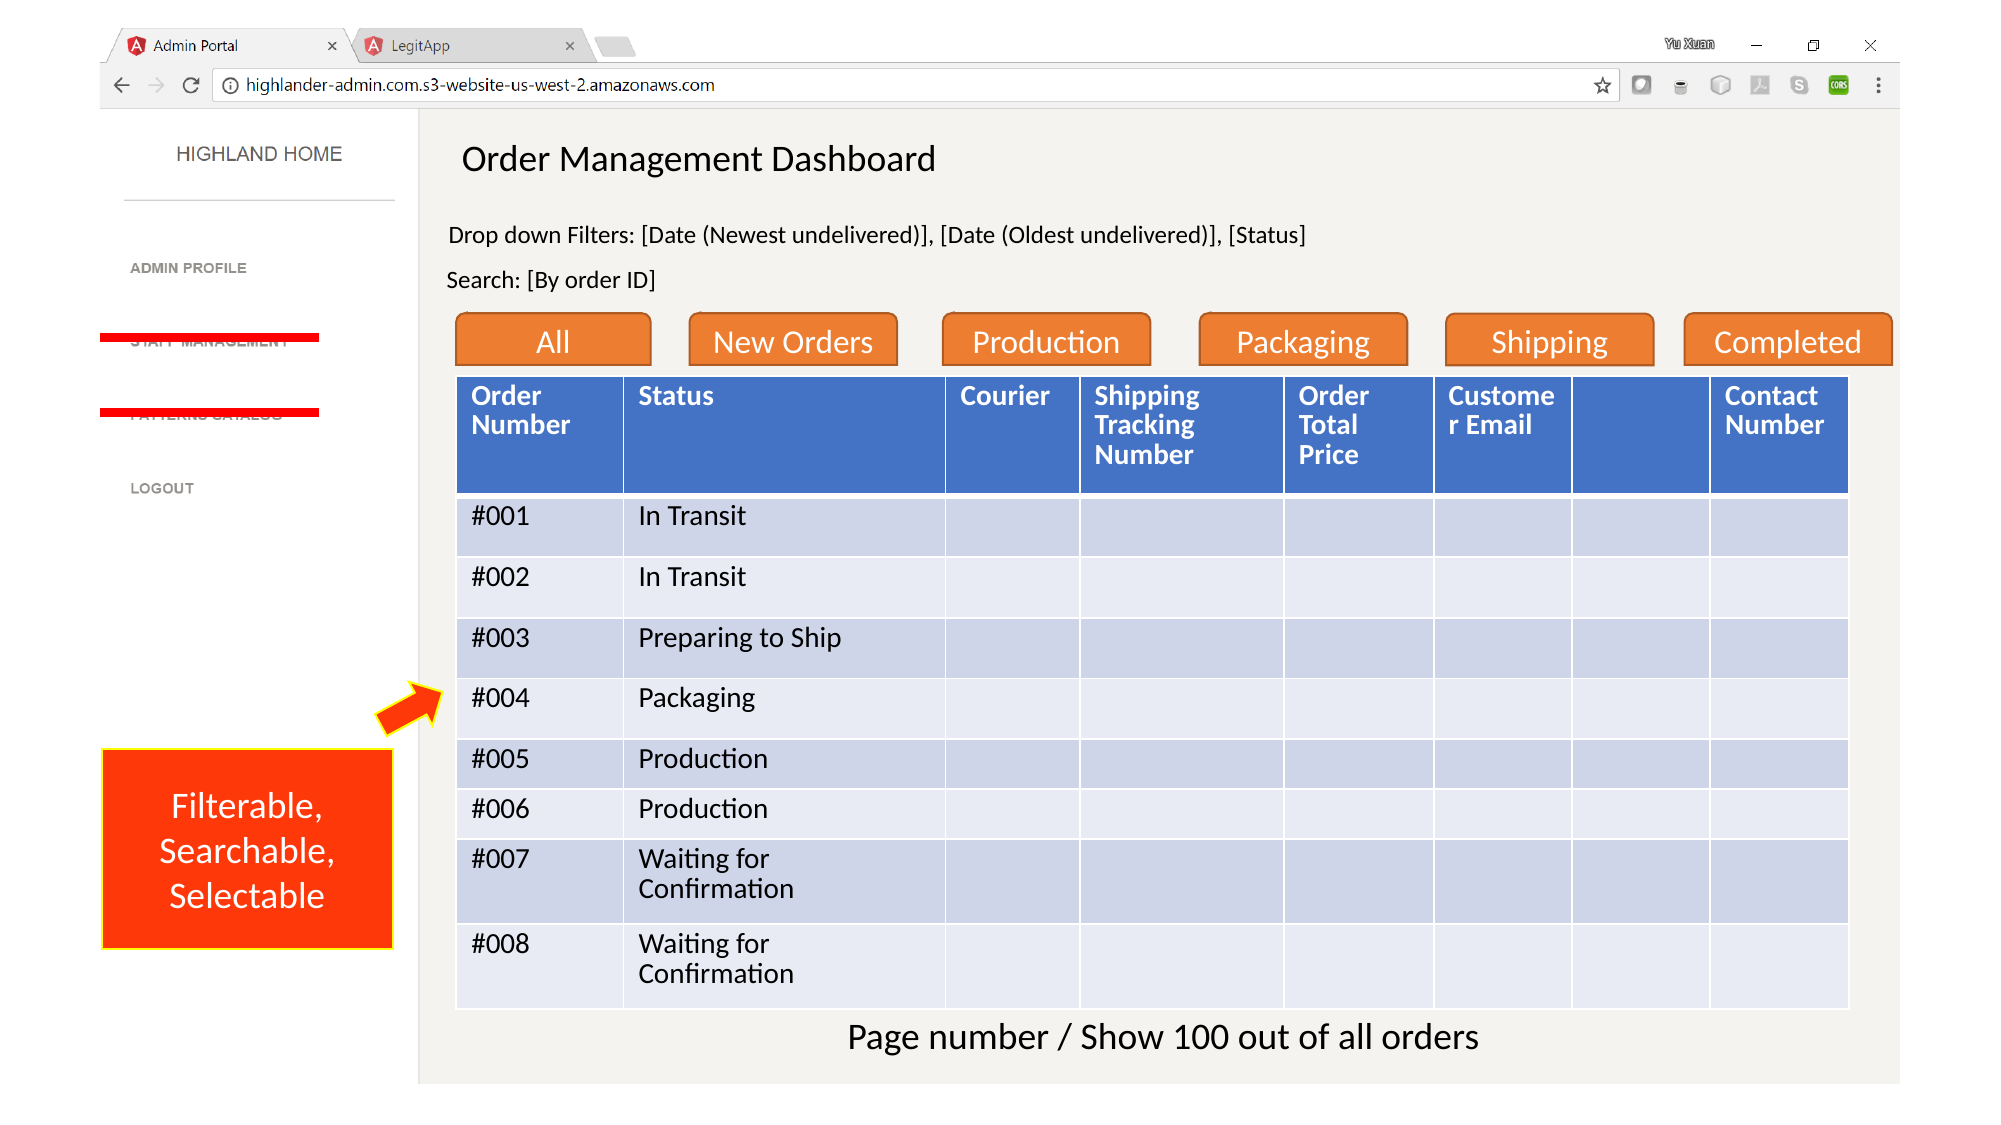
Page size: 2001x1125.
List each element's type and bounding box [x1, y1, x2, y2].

picture [99, 28, 1900, 1084]
